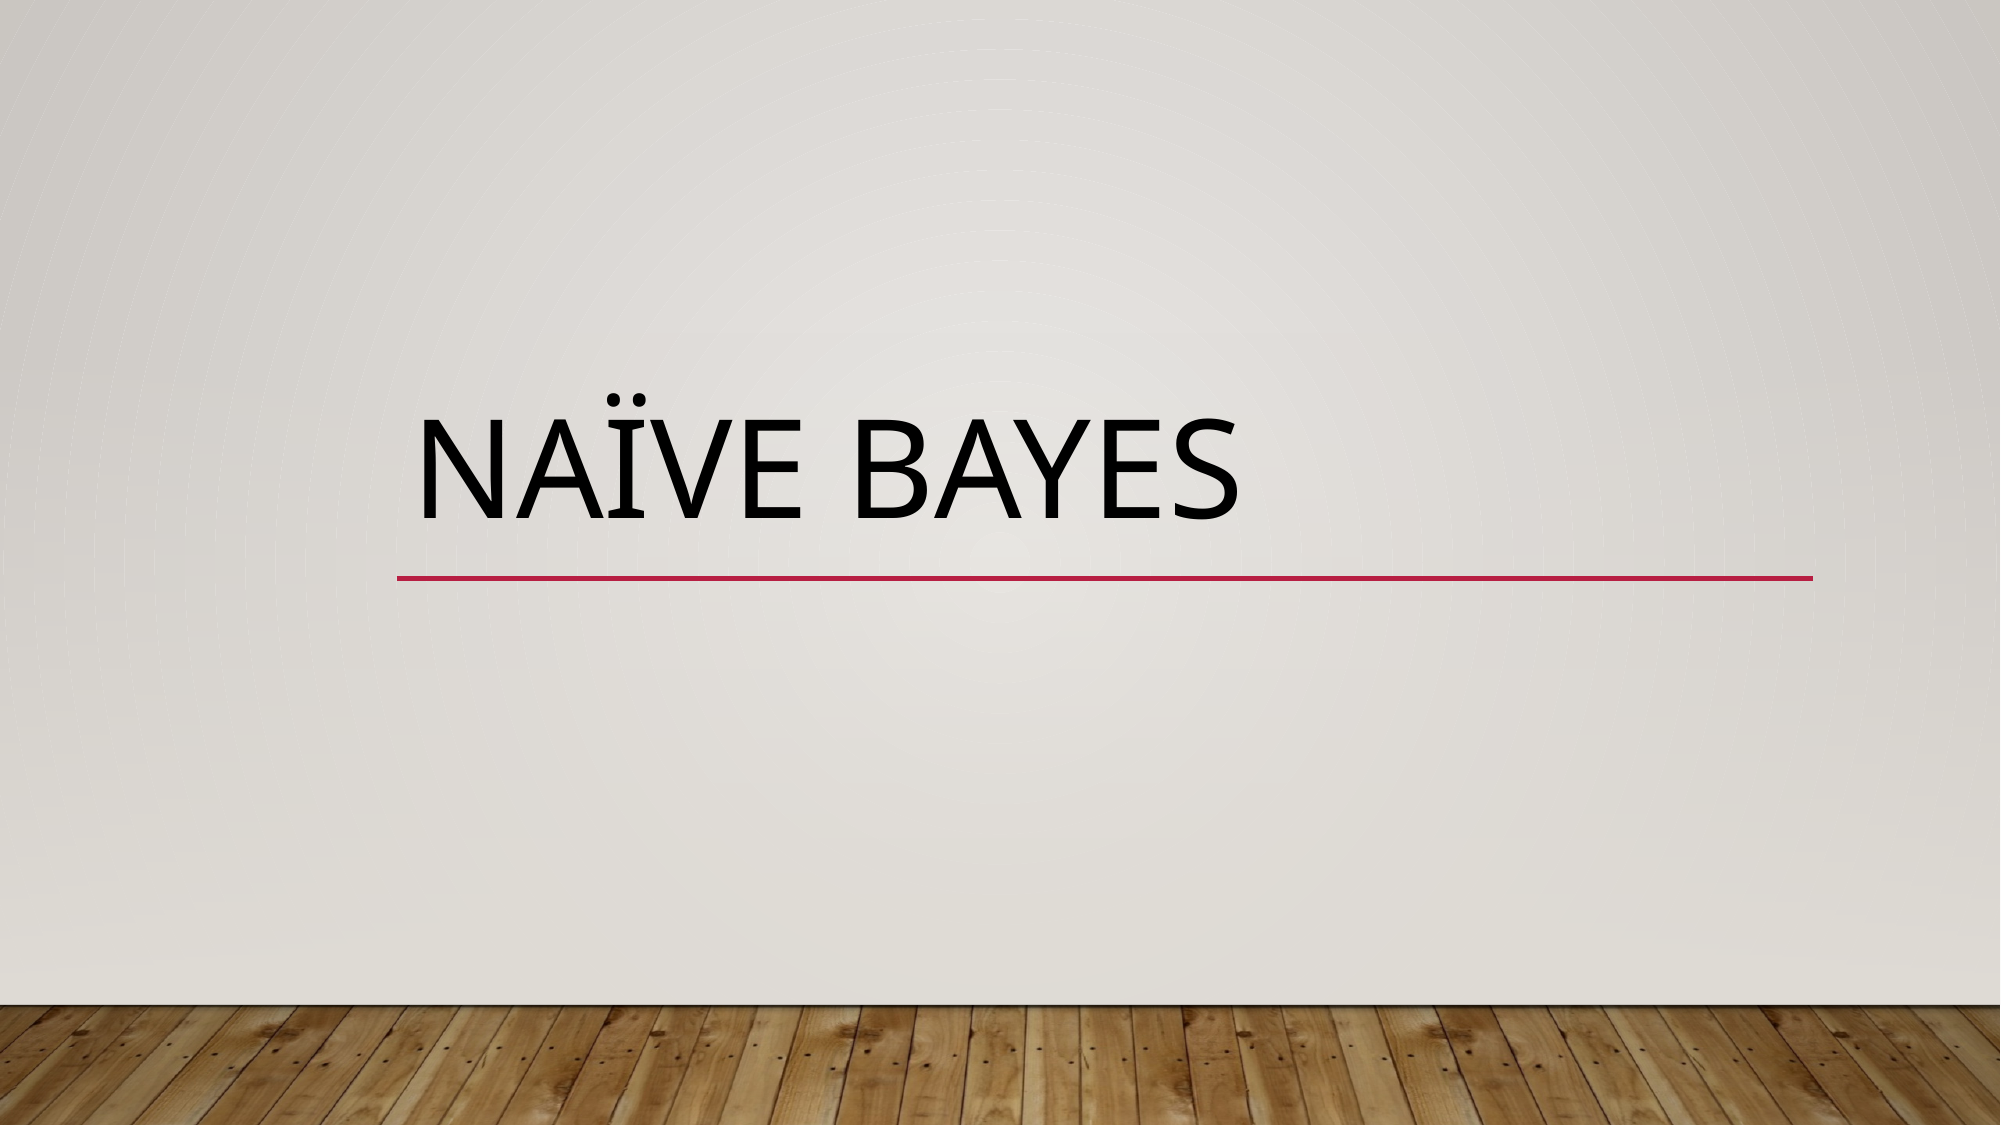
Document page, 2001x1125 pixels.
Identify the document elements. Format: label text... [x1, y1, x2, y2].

title Naïve Bayes [396, 131, 1814, 549]
picture [0, 1005, 2000, 1125]
